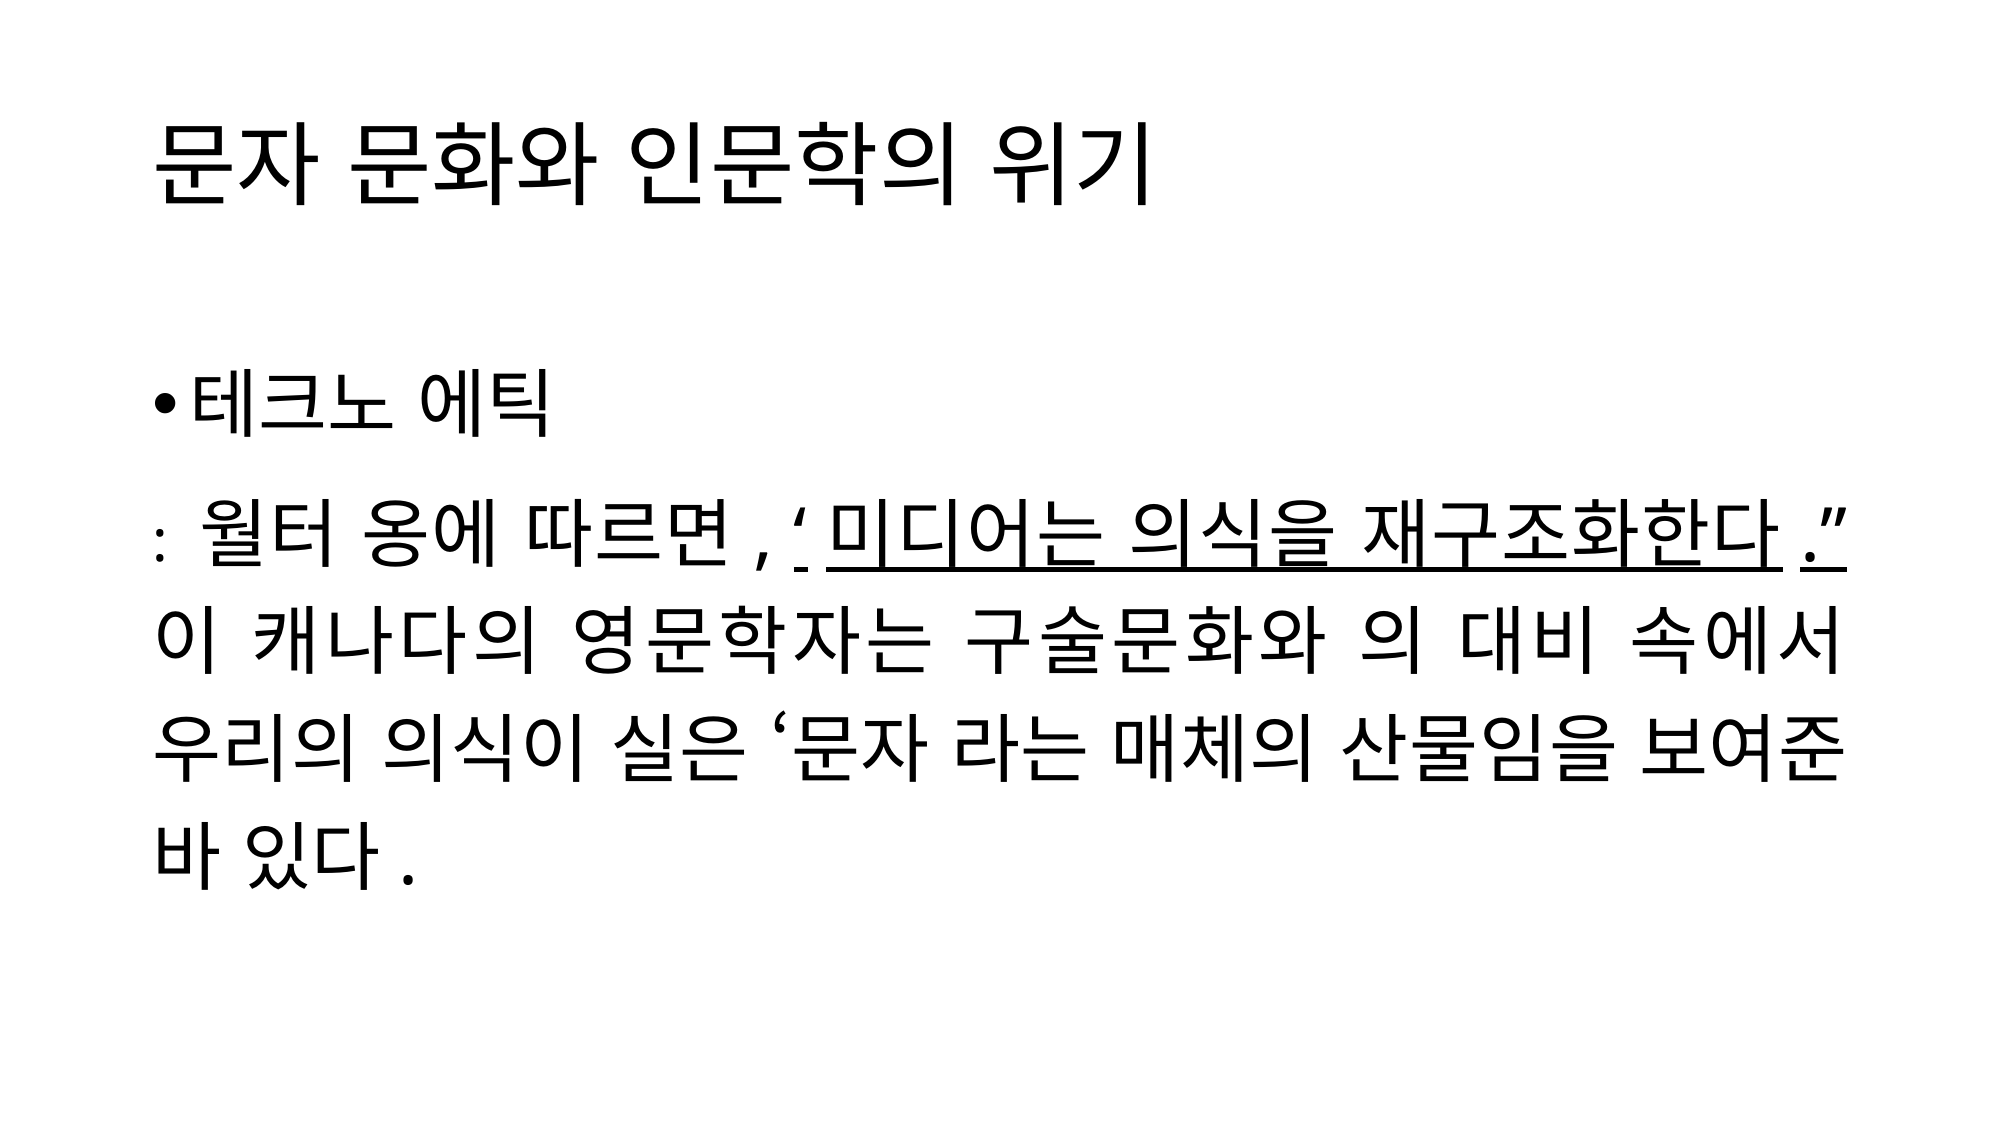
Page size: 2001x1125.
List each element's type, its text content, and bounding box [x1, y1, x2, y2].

list 테크노 에틱 : 월터 옹에 따르면, ‘미디어는 의식을 재구조화한다.” 이 캐나다의 영문학자는 구술문화와 의 대비 속에서 우리의 의식이 실은 ‘문자 라는 매체의 산물임을 보여준 바 있다. [137, 247, 1863, 1014]
title 문자 문화와 인문학의 위기 [137, 59, 1863, 247]
